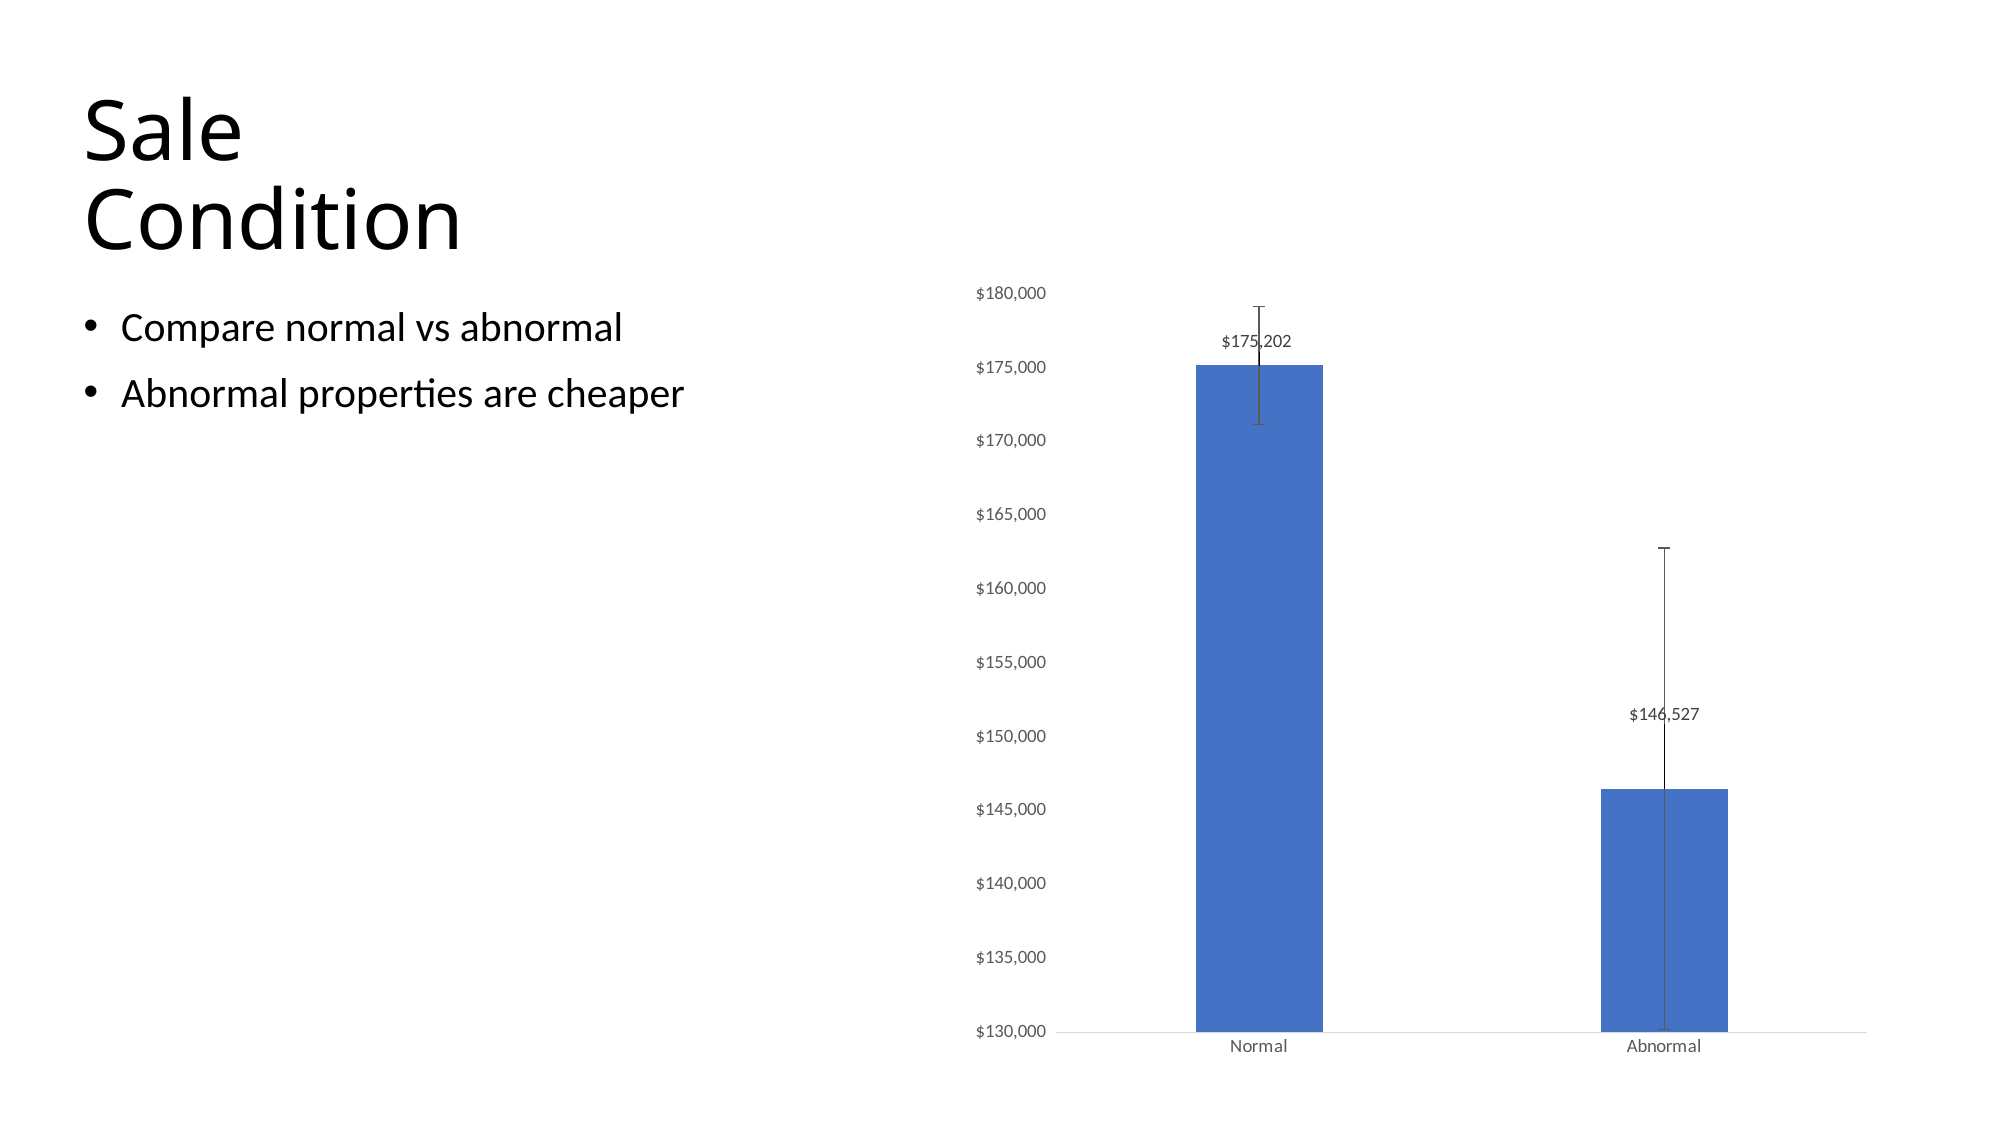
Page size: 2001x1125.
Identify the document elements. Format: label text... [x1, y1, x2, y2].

title Sale Condition [68, 69, 587, 287]
chart [941, 265, 1886, 1075]
list Compare normal vs abnormal Abnormal properties are cheaper [68, 298, 716, 444]
